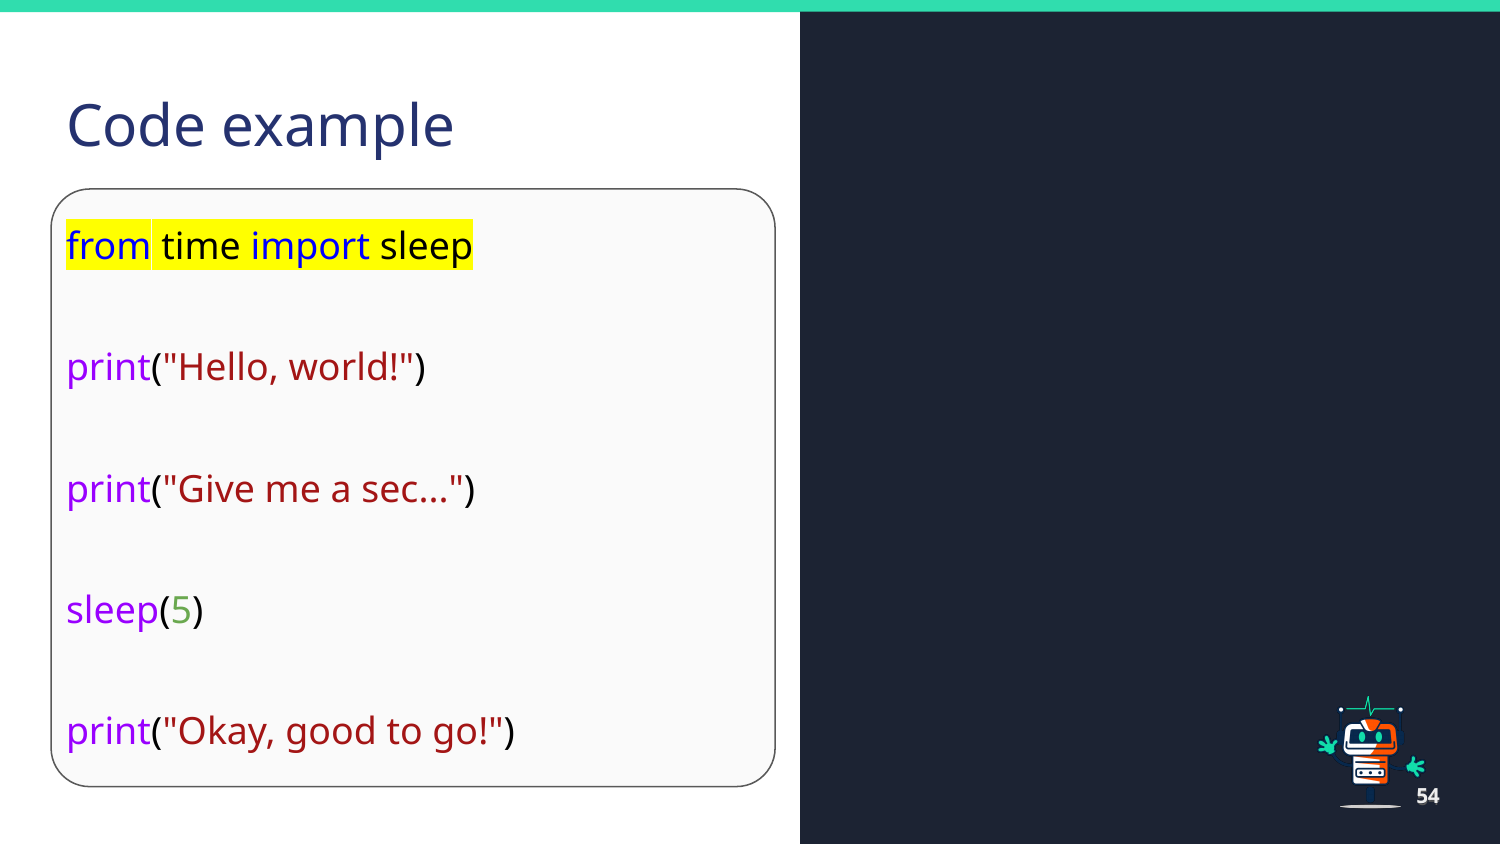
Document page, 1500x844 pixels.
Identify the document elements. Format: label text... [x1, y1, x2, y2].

title Code example [51, 72, 822, 167]
list from time import sleep print("Hello, world!") print("Give me a sec...") sleep(5) print("Okay, good to go!") [51, 190, 801, 785]
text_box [1309, 687, 1456, 830]
text_box [800, 11, 1500, 844]
text_box [822, 30, 1490, 812]
